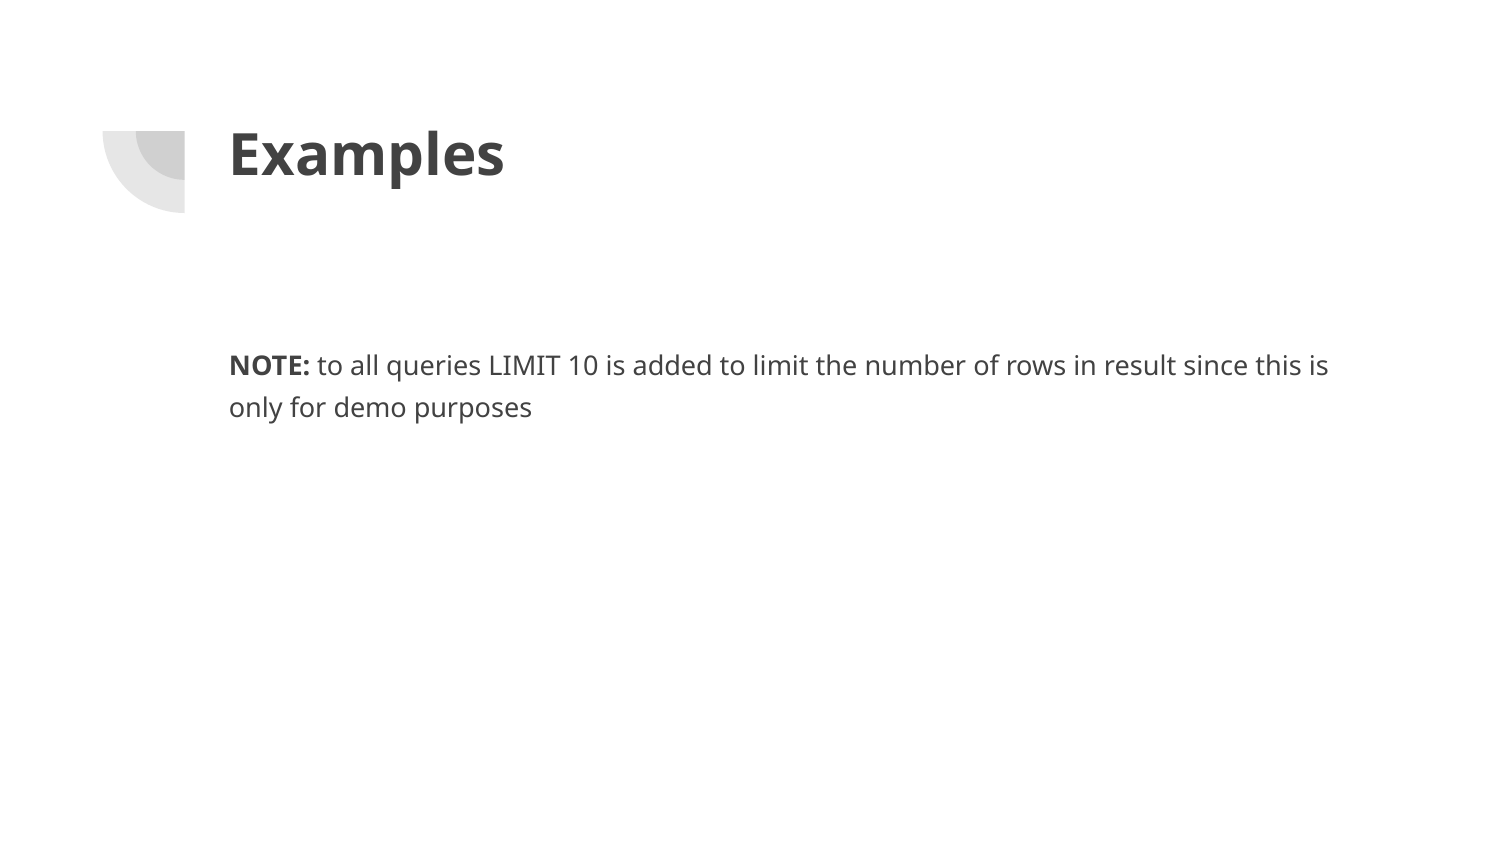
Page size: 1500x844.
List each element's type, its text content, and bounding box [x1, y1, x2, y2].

title Examples [213, 98, 1368, 263]
list NOTE: to all queries LIMIT 10 is added to limit the number of rows in result since this is only for demo purposes [213, 326, 1368, 744]
